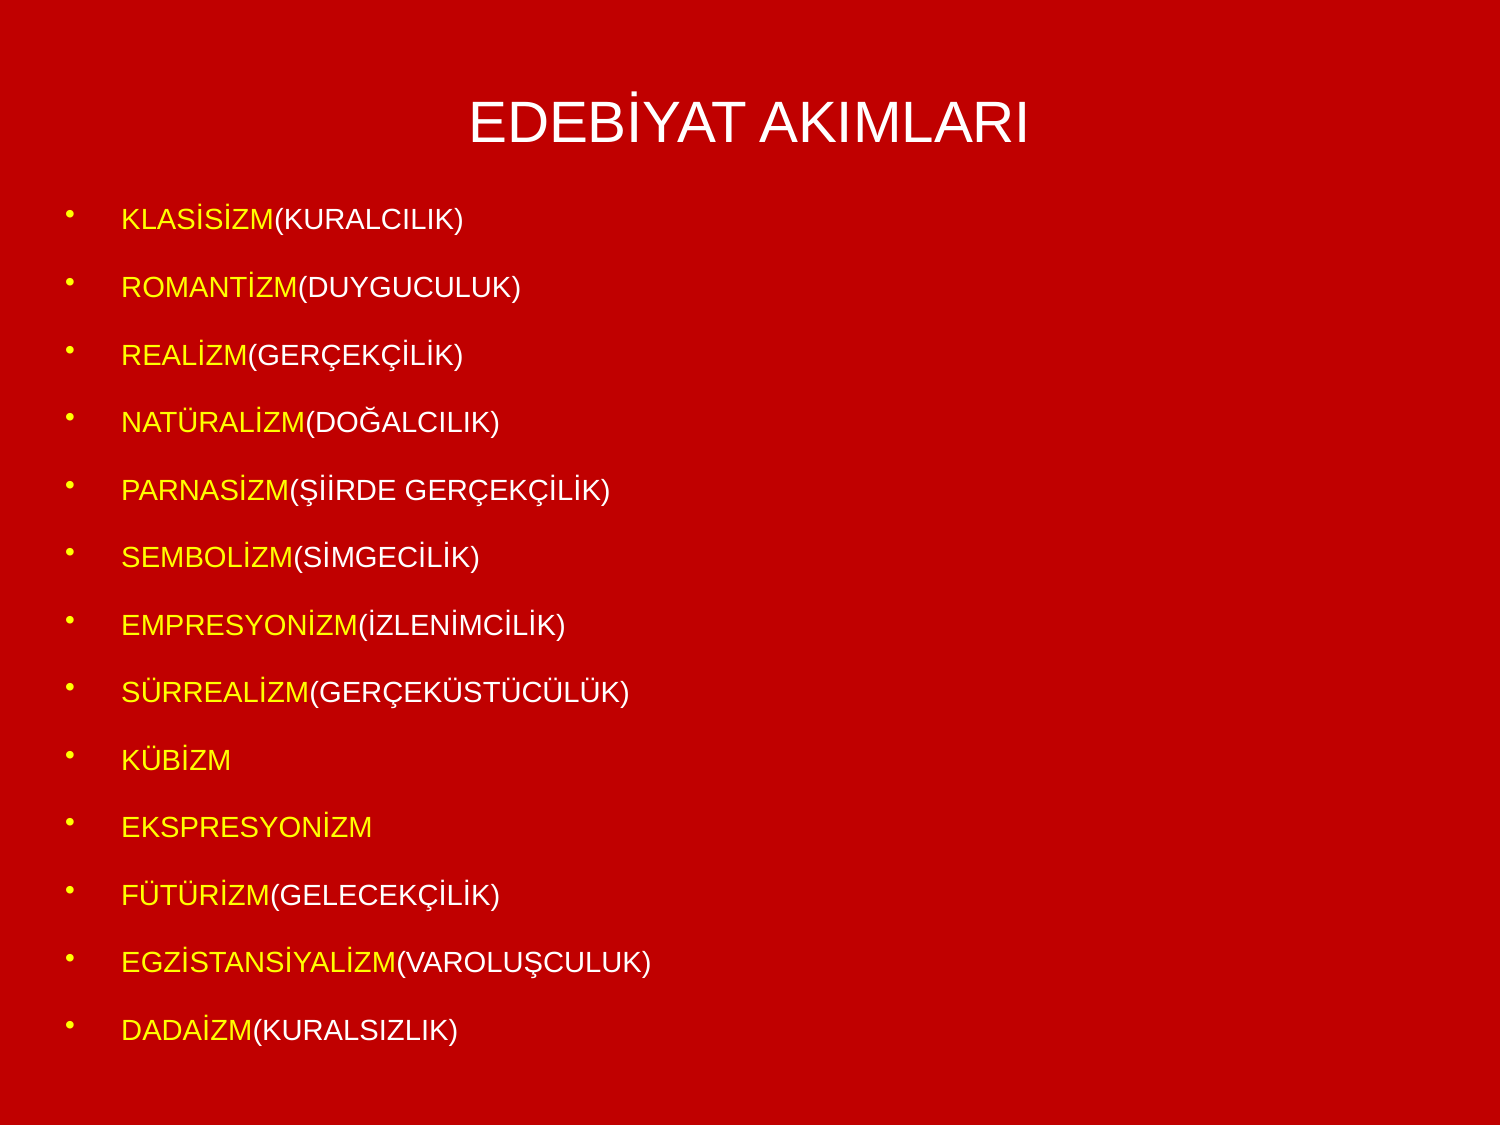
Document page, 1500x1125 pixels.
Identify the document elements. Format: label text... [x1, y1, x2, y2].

title EDEBİYAT AKIMLARI [74, 74, 1426, 233]
list KLASİSİZM(KURALCILIK) ROMANTİZM(DUYGUCULUK) REALİZM(GERÇEKÇİLİK) NATÜRALİZM(DOĞALCILIK) PARNASİZM(ŞİİRDE GERÇEKÇİLİK) SEMBOLİZM(SİMGECİLİK) EMPRESYONİZM(İZLENİMCİLİK) SÜRREALİZM(GERÇEKÜSTÜCÜLÜK) KÜBİZM EKSPRESYONİZM FÜTÜRİZM(GELECEKÇİLİK) EGZİSTANSİYALİZM(VAROLUŞCULUK) DADAİZM(KURALSIZLIK) [49, 199, 1401, 1063]
